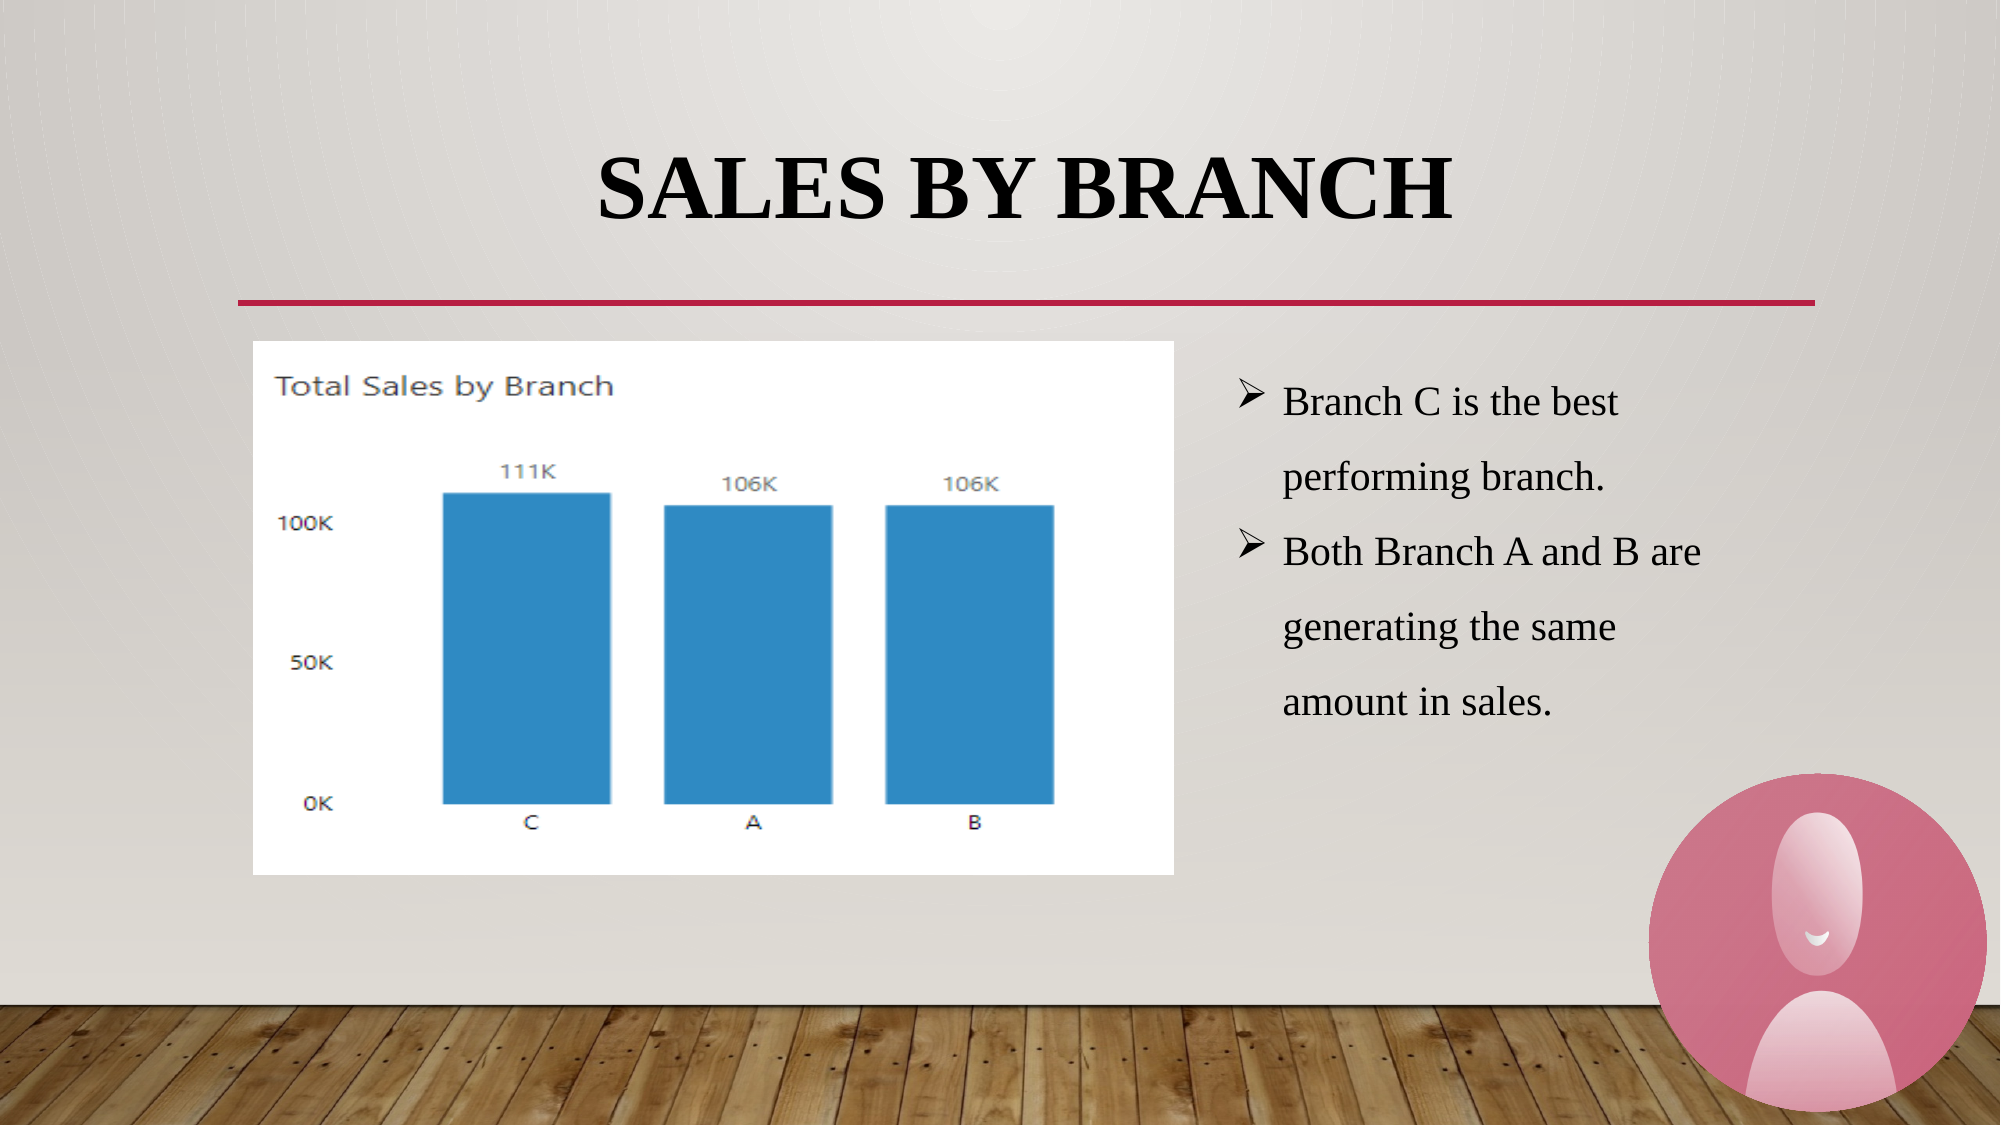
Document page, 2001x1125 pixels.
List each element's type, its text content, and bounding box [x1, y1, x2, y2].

text_box Branch C is the best performing branch. Both Branch A and B are generating the same amount in sales. [1220, 341, 1747, 807]
title Sales by BRANCH [238, 131, 1814, 305]
picture [252, 341, 1174, 875]
picture [0, 773, 2000, 1125]
